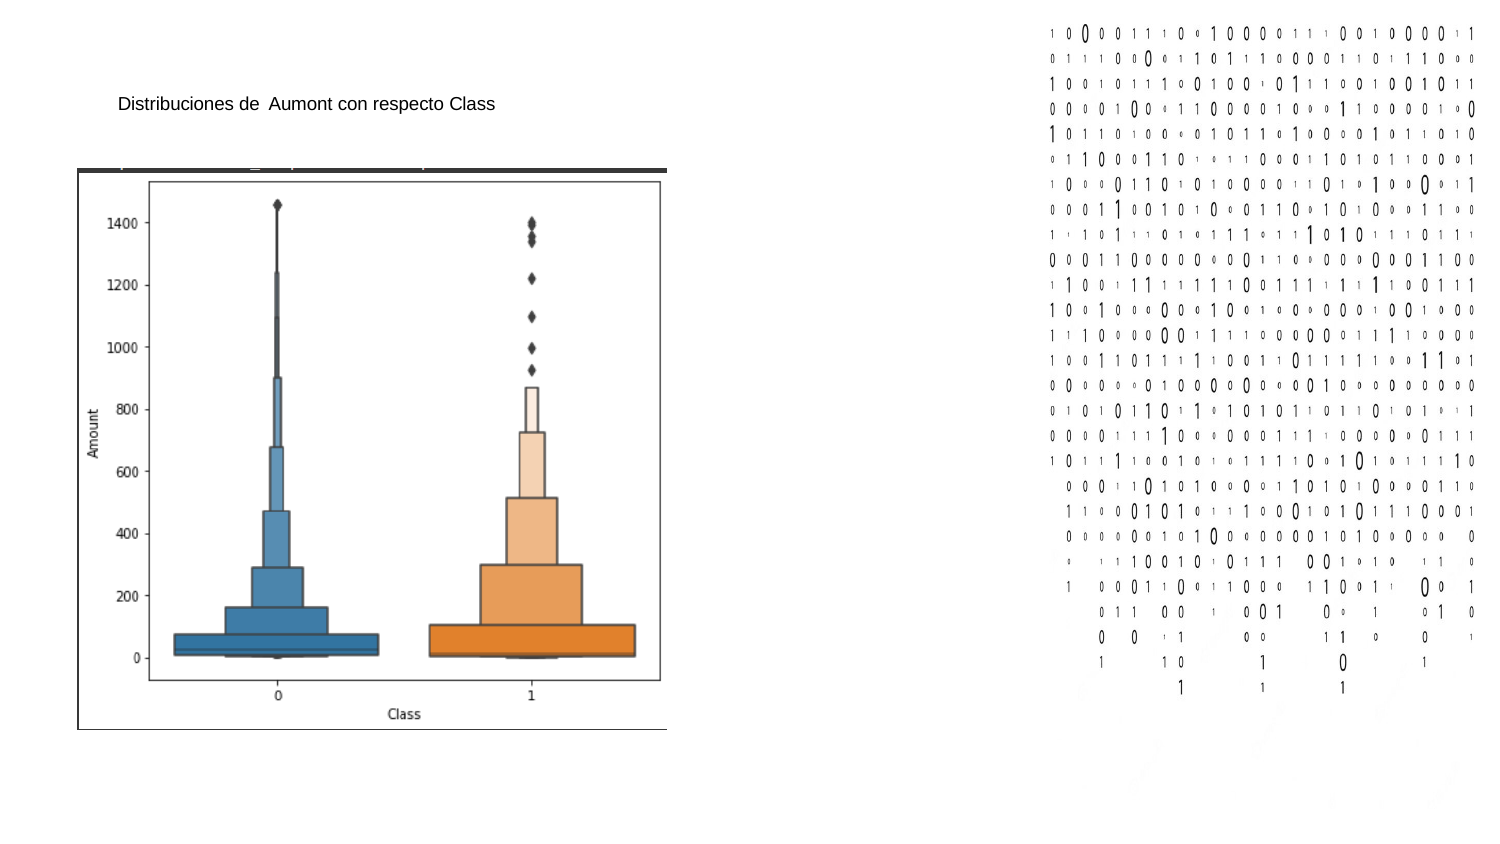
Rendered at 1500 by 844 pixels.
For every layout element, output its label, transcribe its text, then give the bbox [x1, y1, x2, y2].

title Distribuciones de Aumont con respecto Class [58, 77, 560, 144]
picture [1048, 24, 1476, 809]
picture [76, 168, 667, 730]
